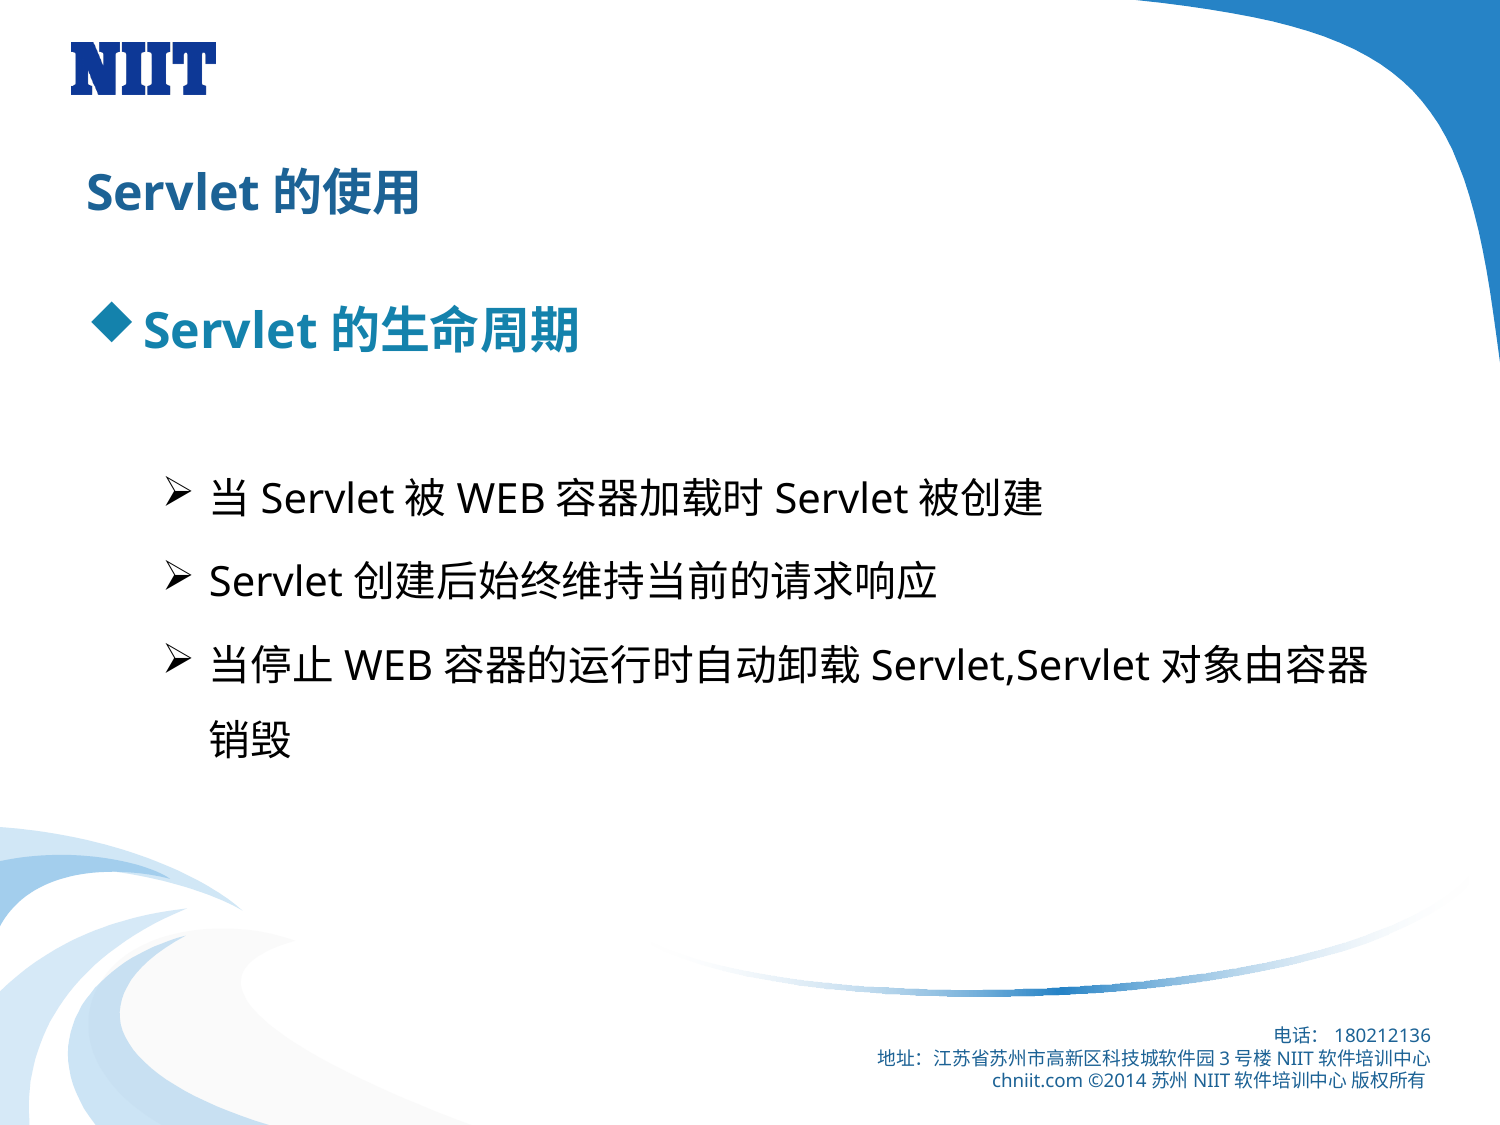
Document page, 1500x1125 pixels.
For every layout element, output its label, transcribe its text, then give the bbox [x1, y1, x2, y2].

picture [71, 42, 216, 95]
title Servlet的使用 [71, 131, 1422, 250]
list Servlet的生命周期 当Servlet被WEB容器加载时Servlet被创建 Servlet创建后始终维持当前的请求响应 当停止WEB容器的运行时自动卸载Servlet,Servlet对象由容器销毁 [72, 291, 1425, 983]
